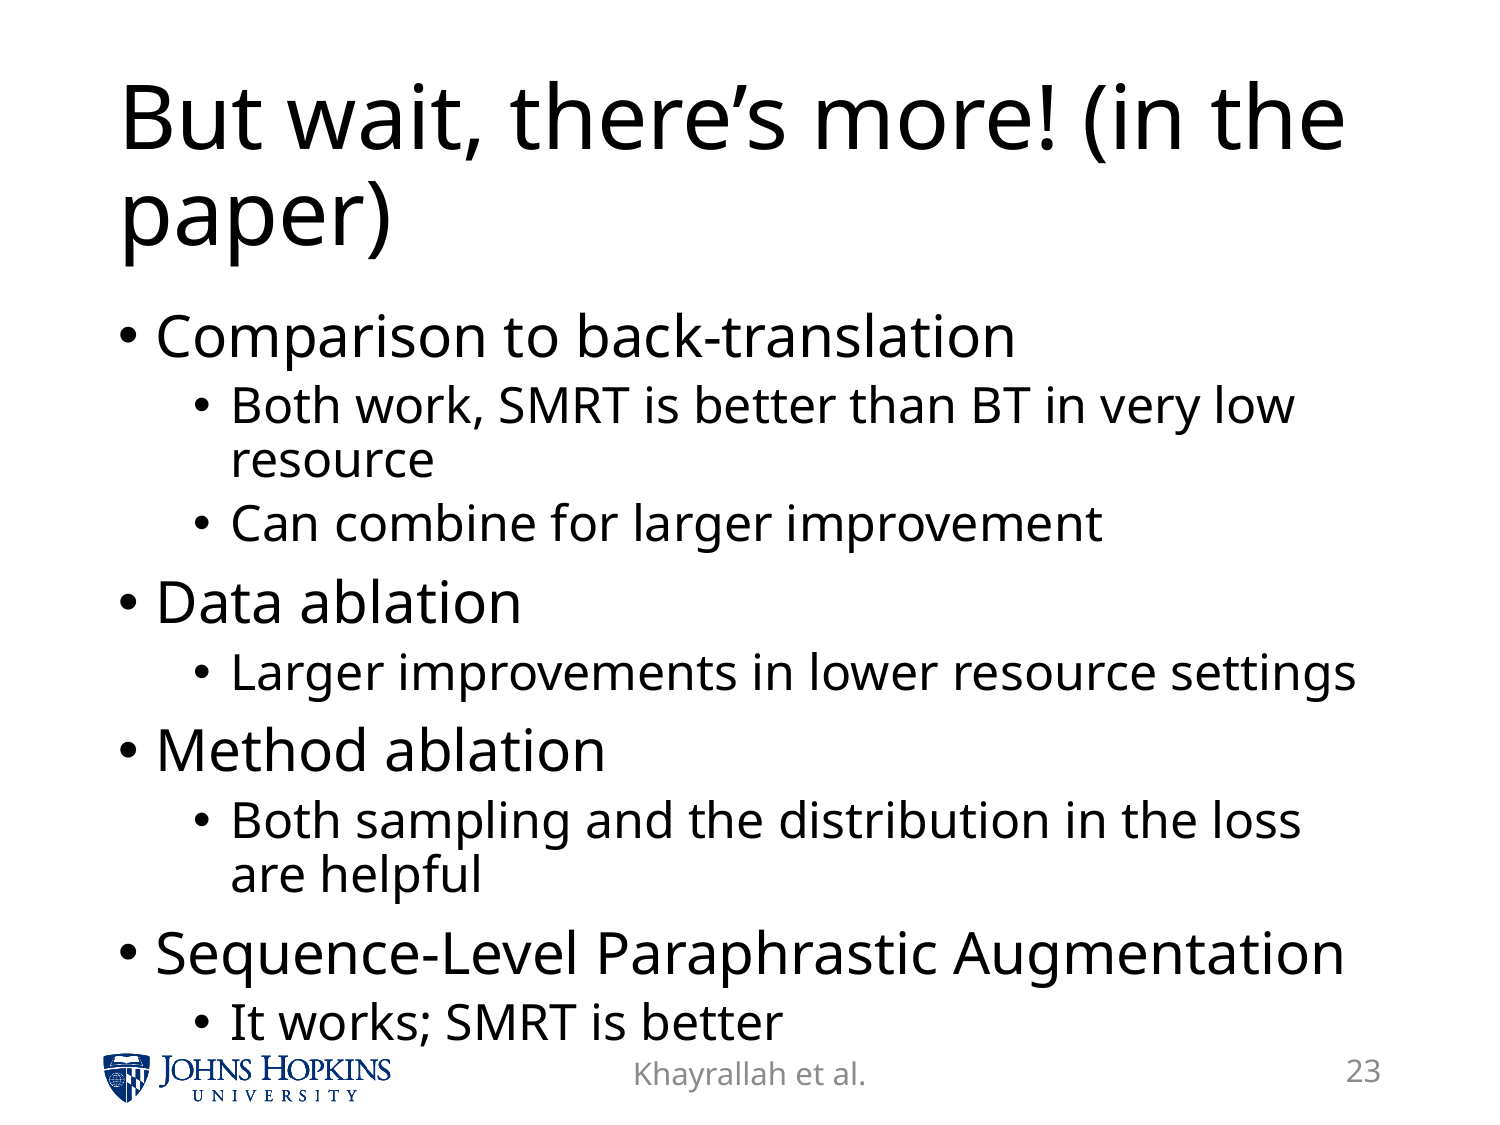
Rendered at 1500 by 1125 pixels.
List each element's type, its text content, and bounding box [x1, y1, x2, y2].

title But wait, there’s more! (in the paper) [103, 59, 1500, 278]
slide_number 23 [1059, 1042, 1397, 1103]
footer Khayrallah et al. [496, 1042, 1004, 1103]
list Comparison to back-translation Both work, SMRT is better than BT in very low resource Can combine for larger improvement Data ablation Larger improvements in lower resource settings Method ablation Both sampling and the distribution in the loss are helpful Sequence-Level Paraphrastic Augmentation It works; SMRT is better [103, 299, 1397, 1014]
